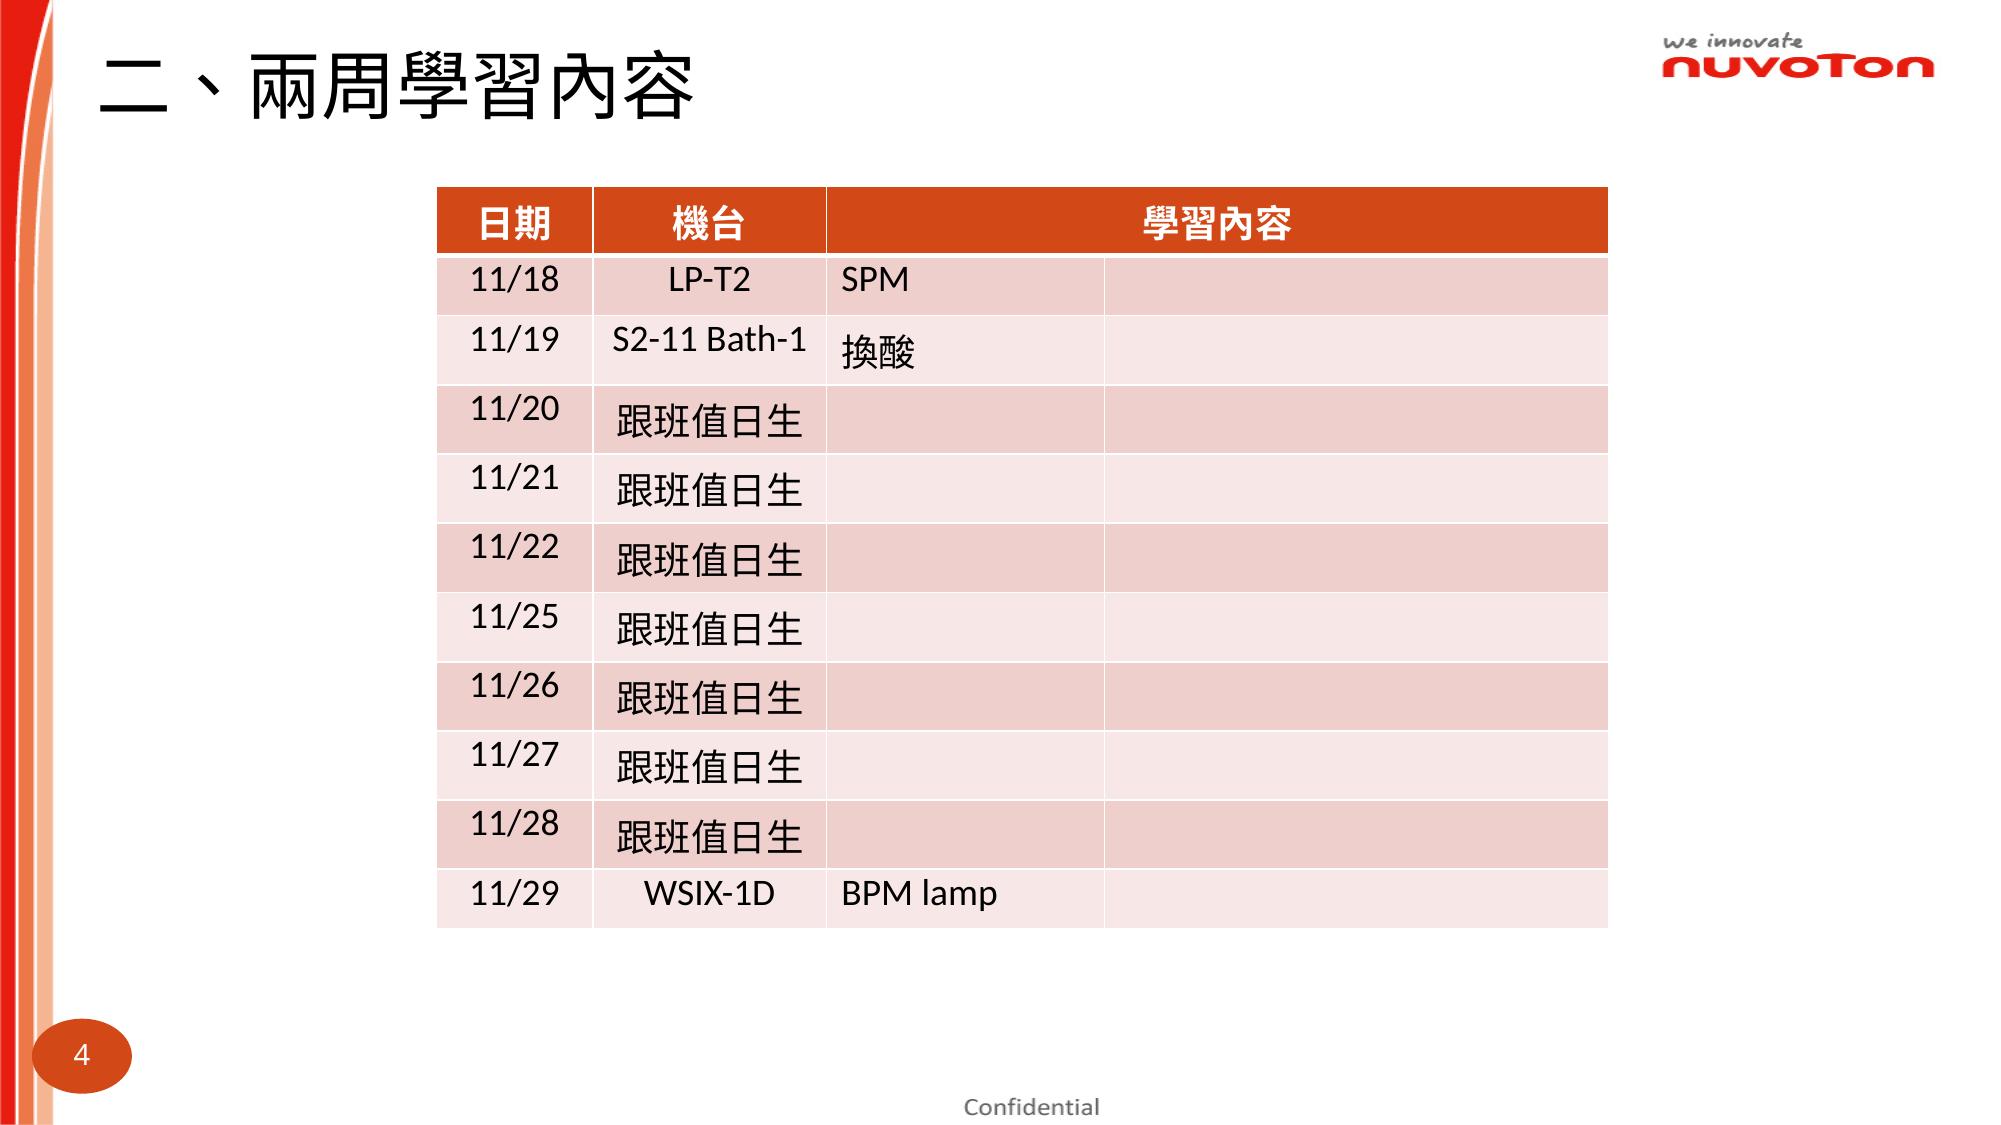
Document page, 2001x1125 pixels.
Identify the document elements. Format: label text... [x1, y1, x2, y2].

table_cell [827, 524, 1104, 592]
table_header 日期 [437, 187, 592, 253]
table_cell [827, 593, 1104, 661]
table_cell 跟班值日生 [594, 524, 826, 592]
table_cell LP-T2 [594, 258, 826, 315]
table_cell [1105, 524, 1608, 592]
table_cell 11/22 [437, 524, 592, 592]
table_cell [1105, 663, 1608, 730]
table_cell [1105, 801, 1608, 868]
table_cell 跟班值日生 [594, 455, 826, 522]
table_cell [827, 663, 1104, 730]
table_cell 跟班值日生 [594, 801, 826, 868]
table_cell [827, 455, 1104, 522]
table_cell [1105, 386, 1608, 453]
table_cell 11/21 [437, 455, 592, 522]
table_cell [827, 732, 1104, 799]
table_cell WSIX-1D [594, 870, 826, 928]
table_cell SPM [827, 258, 1104, 315]
table_cell 跟班值日生 [594, 593, 826, 661]
table_cell [1105, 732, 1608, 799]
table_cell [1105, 258, 1608, 315]
picture [0, 0, 2000, 1125]
table_header 機台 [594, 187, 826, 253]
table_cell [1105, 316, 1608, 384]
table_cell 換酸 [827, 316, 1104, 384]
table_cell 跟班值日生 [594, 732, 826, 799]
table_cell 11/18 [437, 258, 592, 315]
table_cell 11/19 [437, 316, 592, 384]
table_cell [827, 801, 1104, 868]
table_cell 11/29 [437, 870, 592, 928]
table_cell 跟班值日生 [594, 663, 826, 730]
table_cell 11/26 [437, 663, 592, 730]
slide_number 4 [31, 1018, 132, 1094]
table_cell [827, 386, 1104, 453]
table_cell 11/27 [437, 732, 592, 799]
table_cell 11/20 [437, 386, 592, 453]
table_cell [1105, 593, 1608, 661]
table_cell 11/25 [437, 593, 592, 661]
text_box 二、兩周學習內容 [81, 31, 735, 136]
table_header 學習內容 [827, 187, 1608, 253]
table_cell [1105, 455, 1608, 522]
table_cell BPM lamp [827, 870, 1104, 928]
table_cell S2-11 Bath-1 [594, 316, 826, 384]
table_cell 跟班值日生 [594, 386, 826, 453]
table_cell 11/28 [437, 801, 592, 868]
table_cell [1105, 870, 1608, 928]
